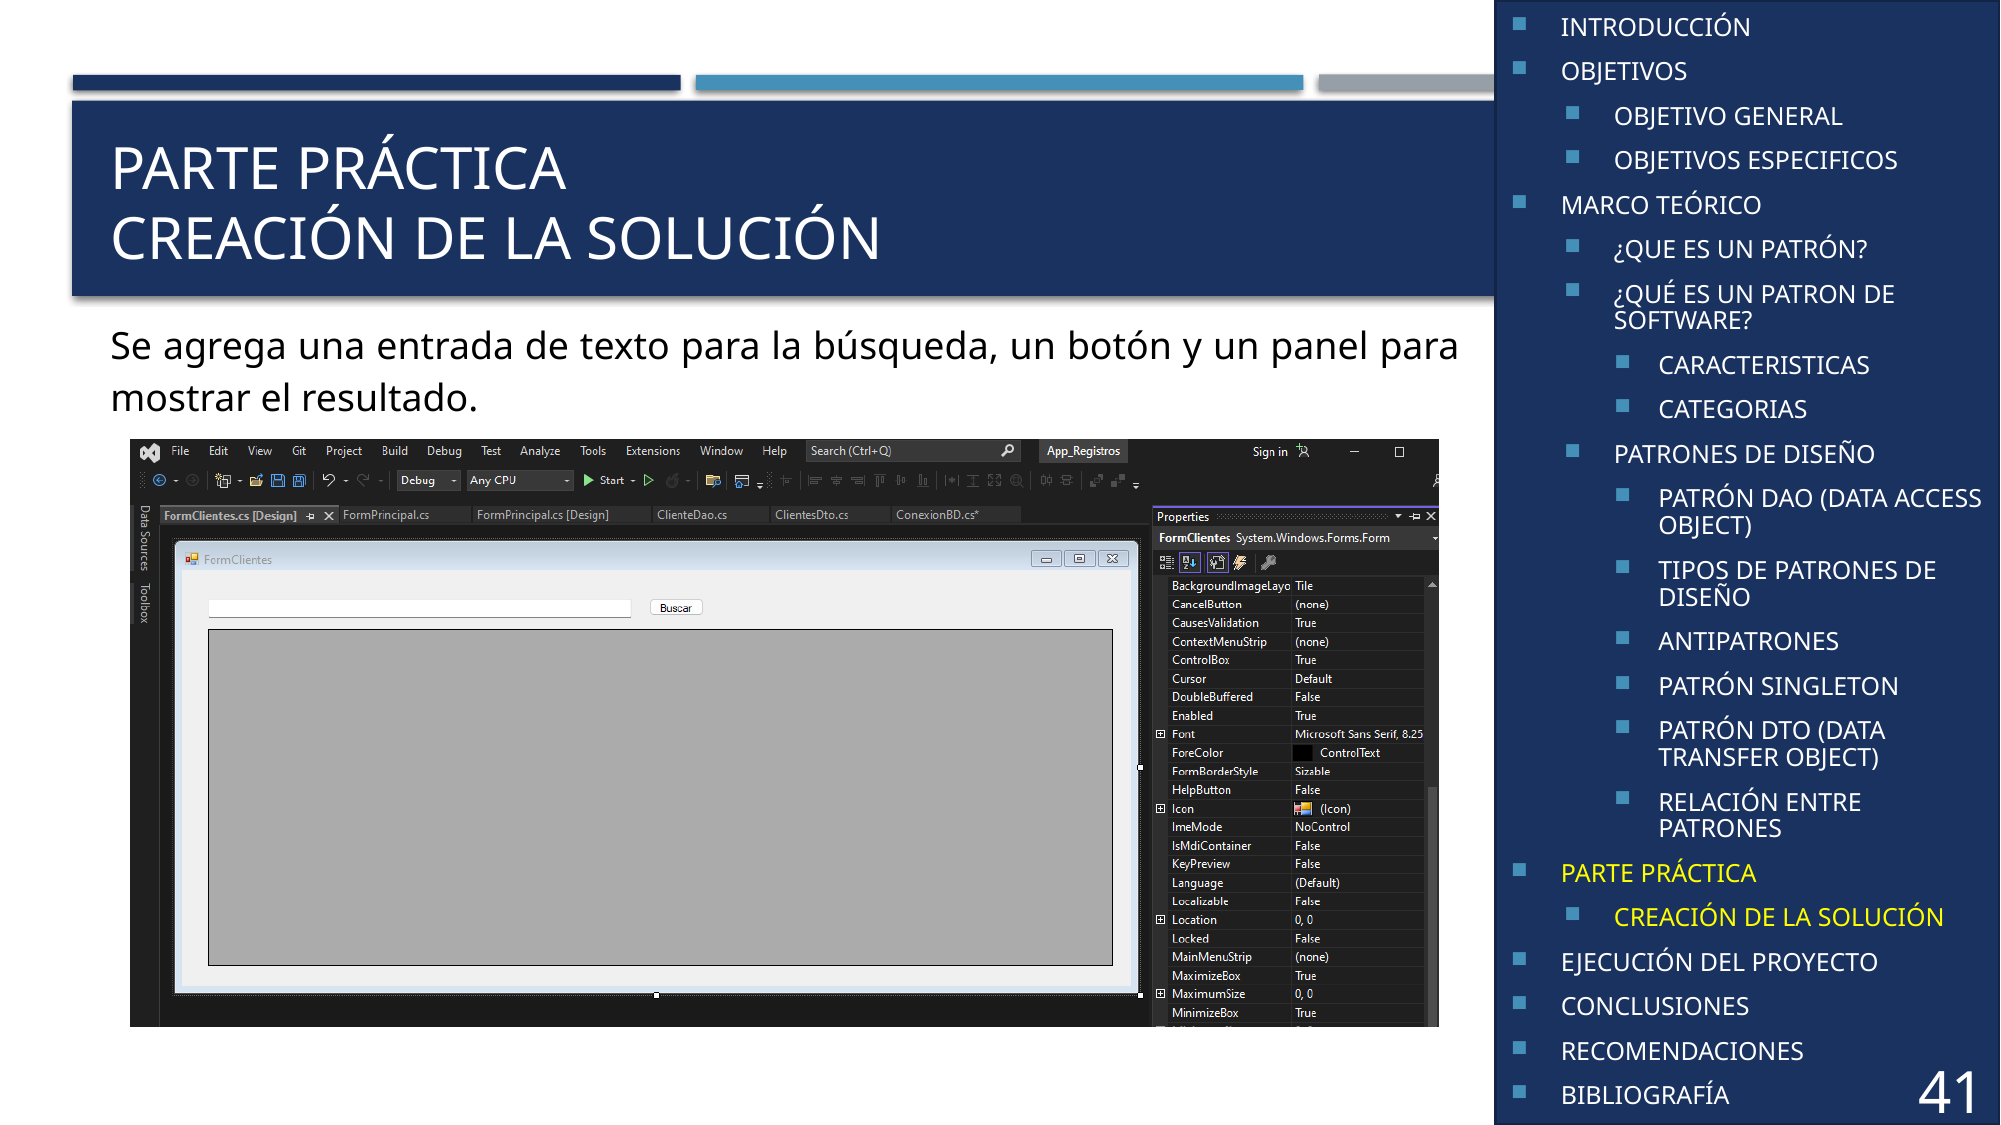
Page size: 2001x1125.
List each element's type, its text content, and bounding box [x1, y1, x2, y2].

title PARTE PRÁCTICA CREACIÓN DE LA SOLUCIÓN [95, 112, 1494, 279]
list Se agrega una entrada de texto para la búsqueda, un botón y un panel para mostrar el resultado. [95, 299, 1476, 434]
picture [130, 438, 1440, 1028]
text_box 41 [1827, 1065, 2000, 1125]
text_box INTRODUCCIÓN OBJETIVOS OBJETIVO GENERAL OBJETIVOS ESPECIFICOS MARCO TEÓRICO ¿QUE ES UN PATRÓN? ¿QUÉ ES UN PATRON DE SOFTWARE? CARACTERISTICAS CATEGORIAS PATRONES DE DISEÑO PATRÓN DAO (DATA ACCESS OBJECT) TIPOS DE PATRONES DE DISEÑO ANTIPATRONES PATRÓN SINGLETON PATRÓN DTO (DATA TRANSFER OBJECT) RELACIÓN ENTRE PATRONES PARTE PRÁCTICA CREACIÓN DE LA SOLUCIÓN EJECUCIÓN DEL PROYECTO CONCLUSIONES RECOMENDACIONES BIBLIOGRAFÍA [1494, 0, 2000, 1125]
